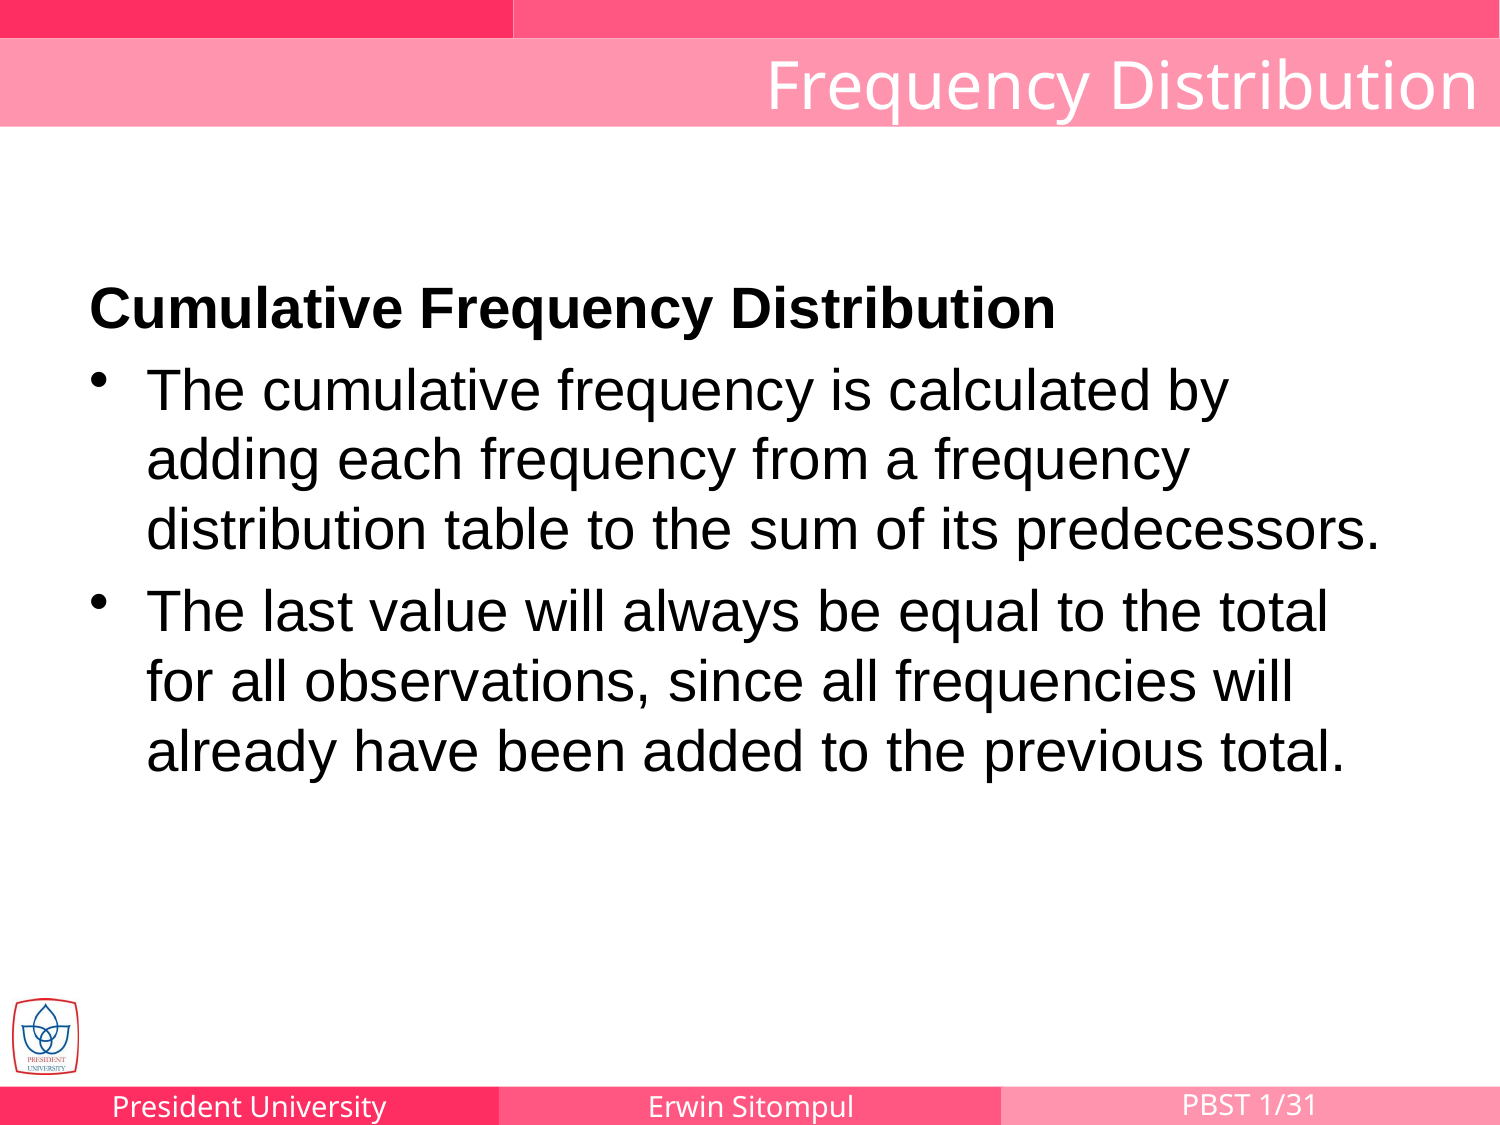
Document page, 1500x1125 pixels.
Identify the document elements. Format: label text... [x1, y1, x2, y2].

picture [12, 998, 79, 1075]
title Frequency Distribution [0, 45, 1496, 120]
list Cumulative Frequency Distribution The cumulative frequency is calculated by adding each frequency from a frequency distribution table to the sum of its predecessors. The last value will always be equal to the total for all observations, since all frequencies will already have been added to the previous total. [75, 262, 1425, 1005]
